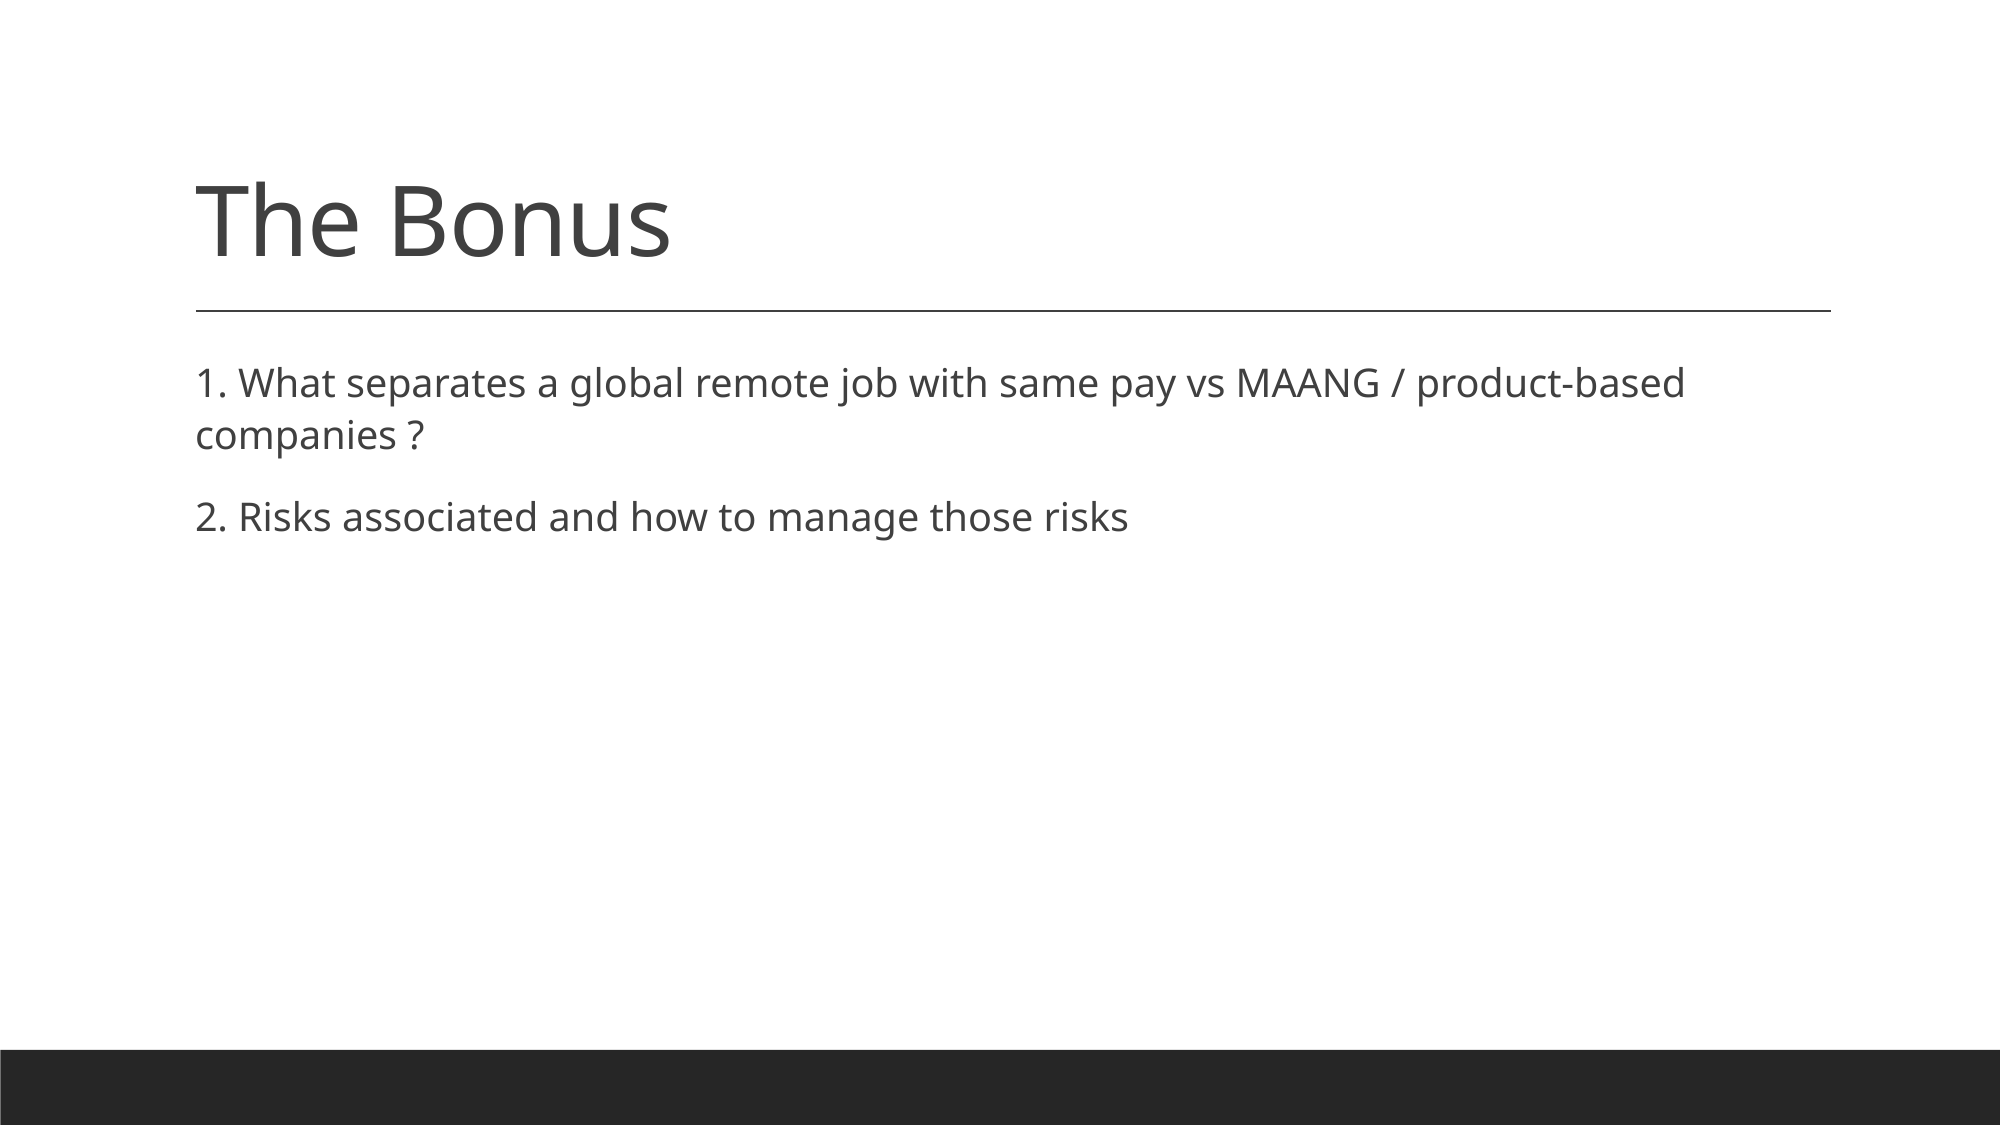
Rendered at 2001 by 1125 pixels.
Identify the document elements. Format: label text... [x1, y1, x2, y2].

list 1. What separates a global remote job with same pay vs MAANG / product-based companies ? 2. Risks associated and how to manage those risks [180, 345, 1830, 963]
title The Bonus [180, 47, 1830, 285]
